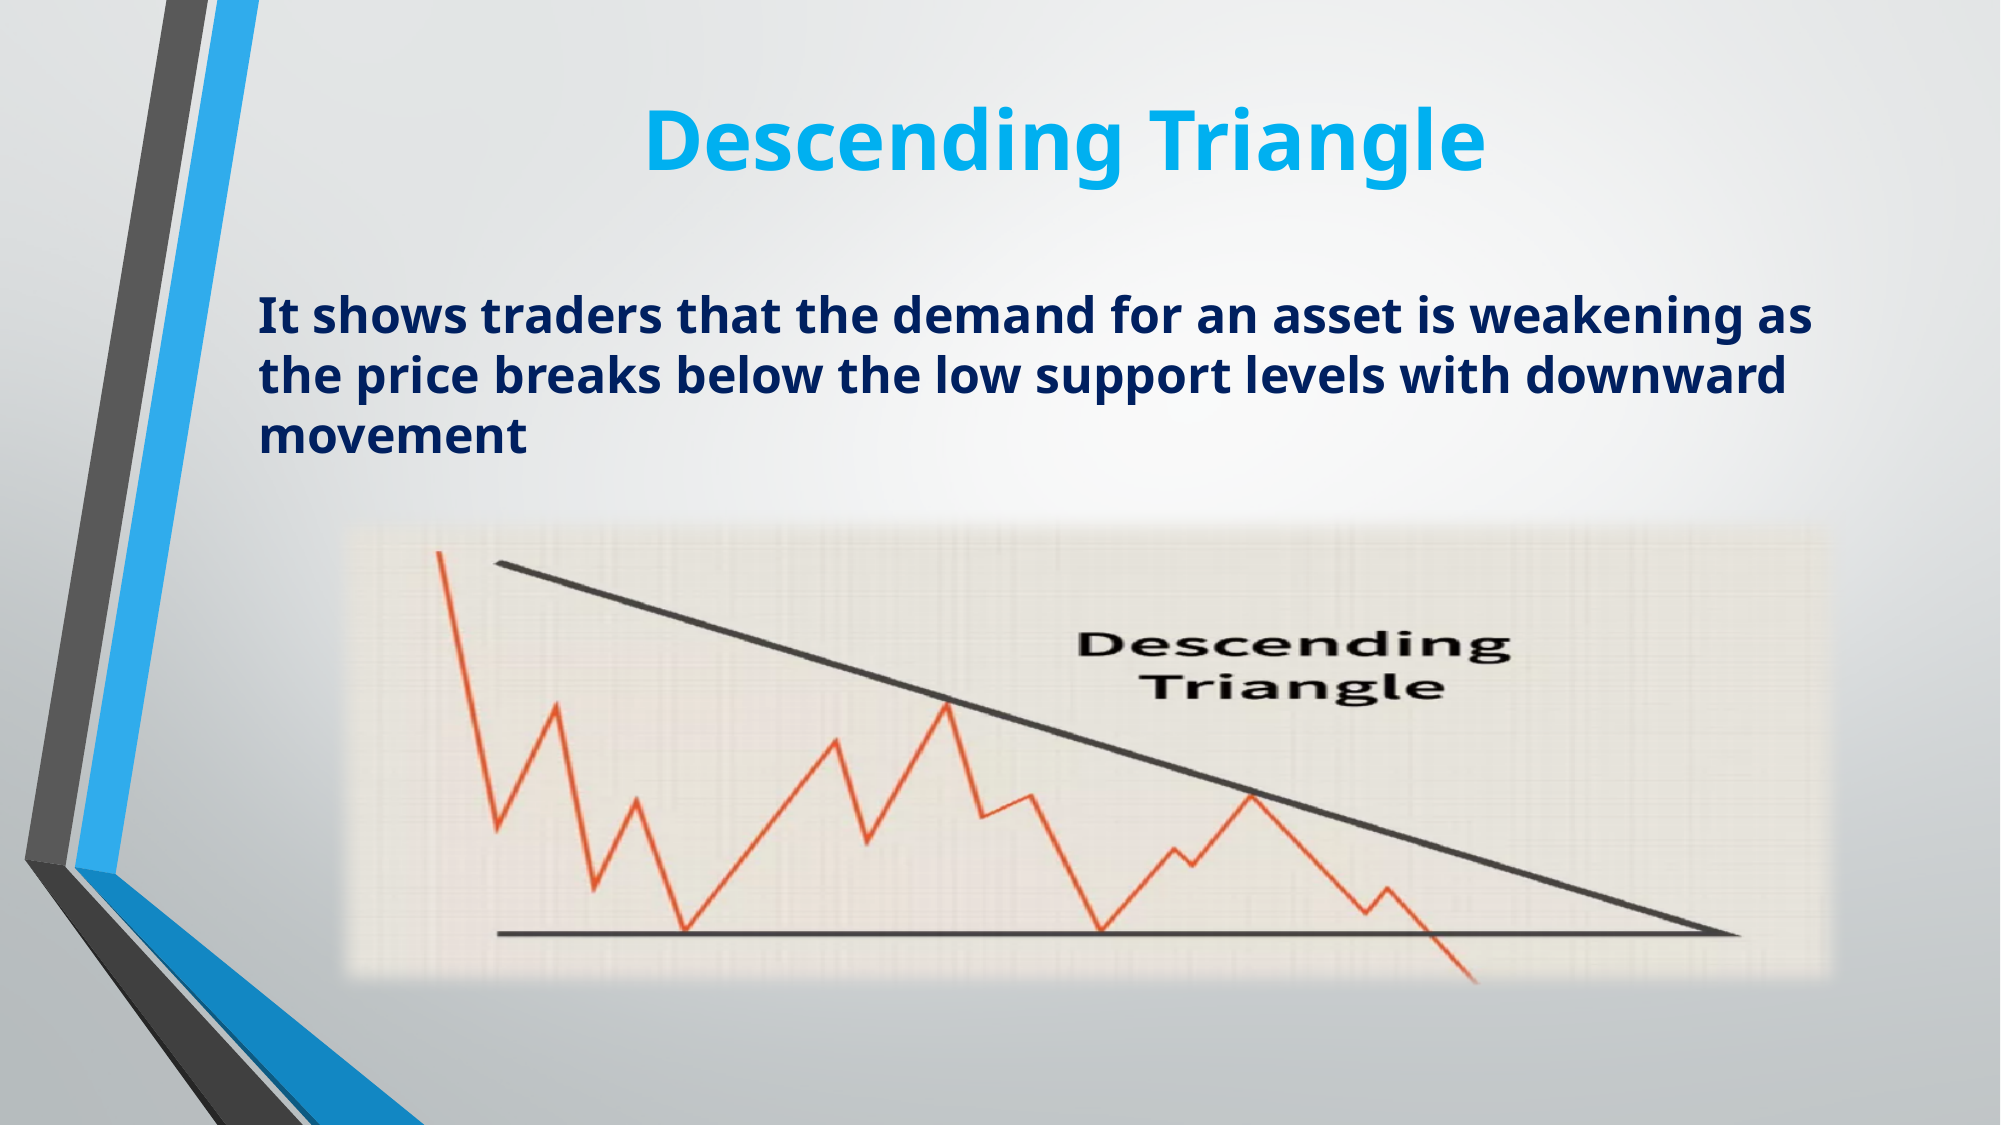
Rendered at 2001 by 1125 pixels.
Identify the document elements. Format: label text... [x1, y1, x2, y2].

list It shows traders that the demand for an asset is weakening as the price breaks below the low support levels with downward movement [243, 282, 1887, 466]
title Descending Triangle [243, 59, 1887, 215]
picture [330, 509, 1846, 993]
